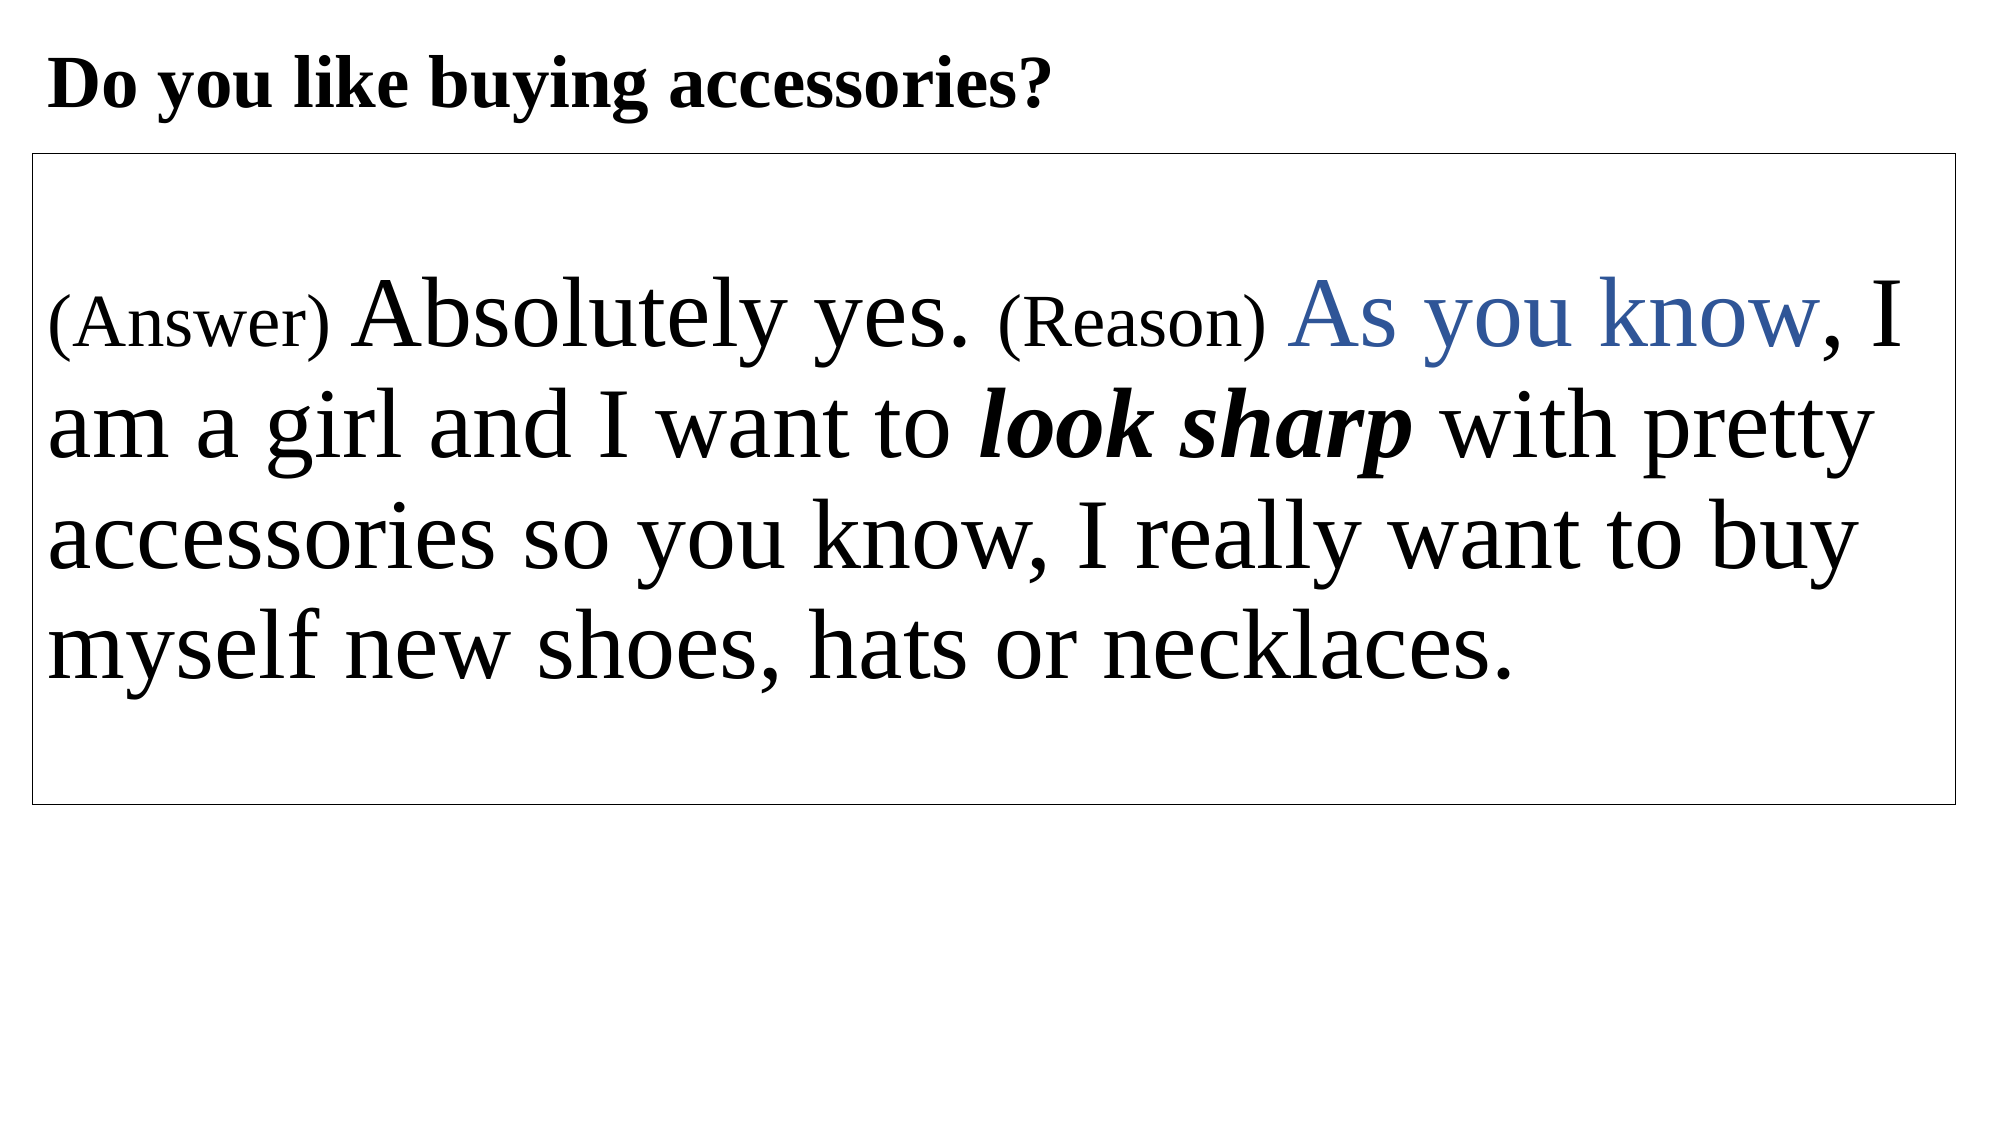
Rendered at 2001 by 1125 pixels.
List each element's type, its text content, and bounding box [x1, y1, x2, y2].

text_box Do you like buying accessories? [32, 25, 1290, 131]
table_header (Answer) Absolutely yes. (Reason) As you know, I am a girl and I want to look sharp with pretty accessories so you know, I really want to buy myself new shoes, hats or necklaces. [33, 154, 1955, 804]
text_box [1828, 476, 1859, 582]
